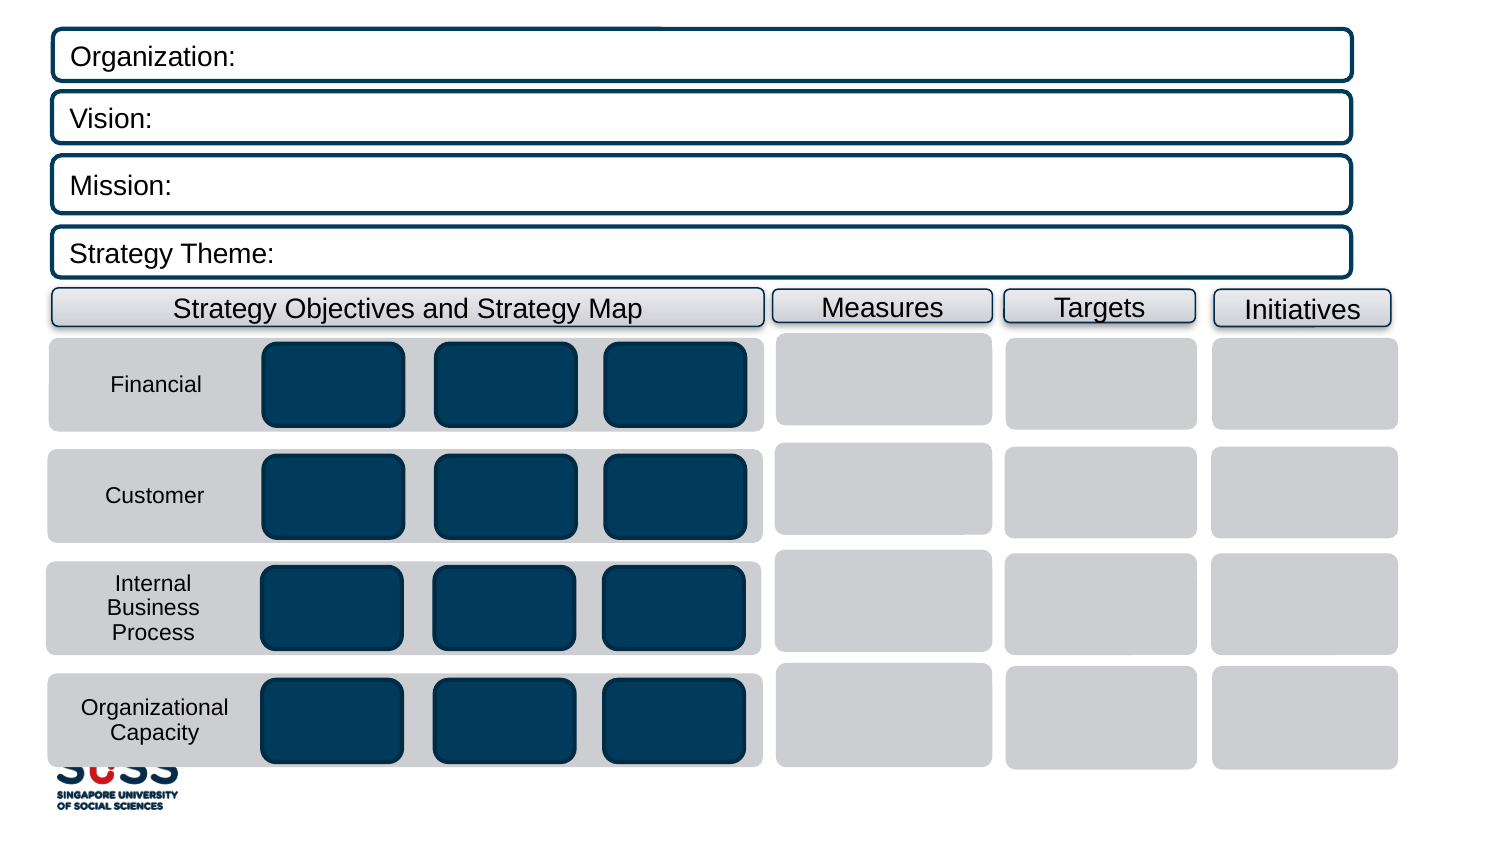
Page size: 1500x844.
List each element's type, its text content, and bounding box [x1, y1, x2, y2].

text_box Mission: [49, 153, 1354, 216]
text_box Strategy Objectives and Strategy Map [51, 287, 765, 328]
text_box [1210, 337, 1399, 770]
text_box Organization: [50, 26, 1355, 84]
text_box Measures [771, 288, 994, 324]
text_box Strategy Theme: [49, 224, 1354, 280]
text_box Initiatives [1213, 288, 1392, 328]
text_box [774, 332, 993, 768]
text_box Vision: [49, 89, 1354, 146]
picture [57, 768, 178, 810]
text_box Targets [1003, 288, 1197, 324]
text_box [45, 337, 765, 768]
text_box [1004, 337, 1198, 770]
